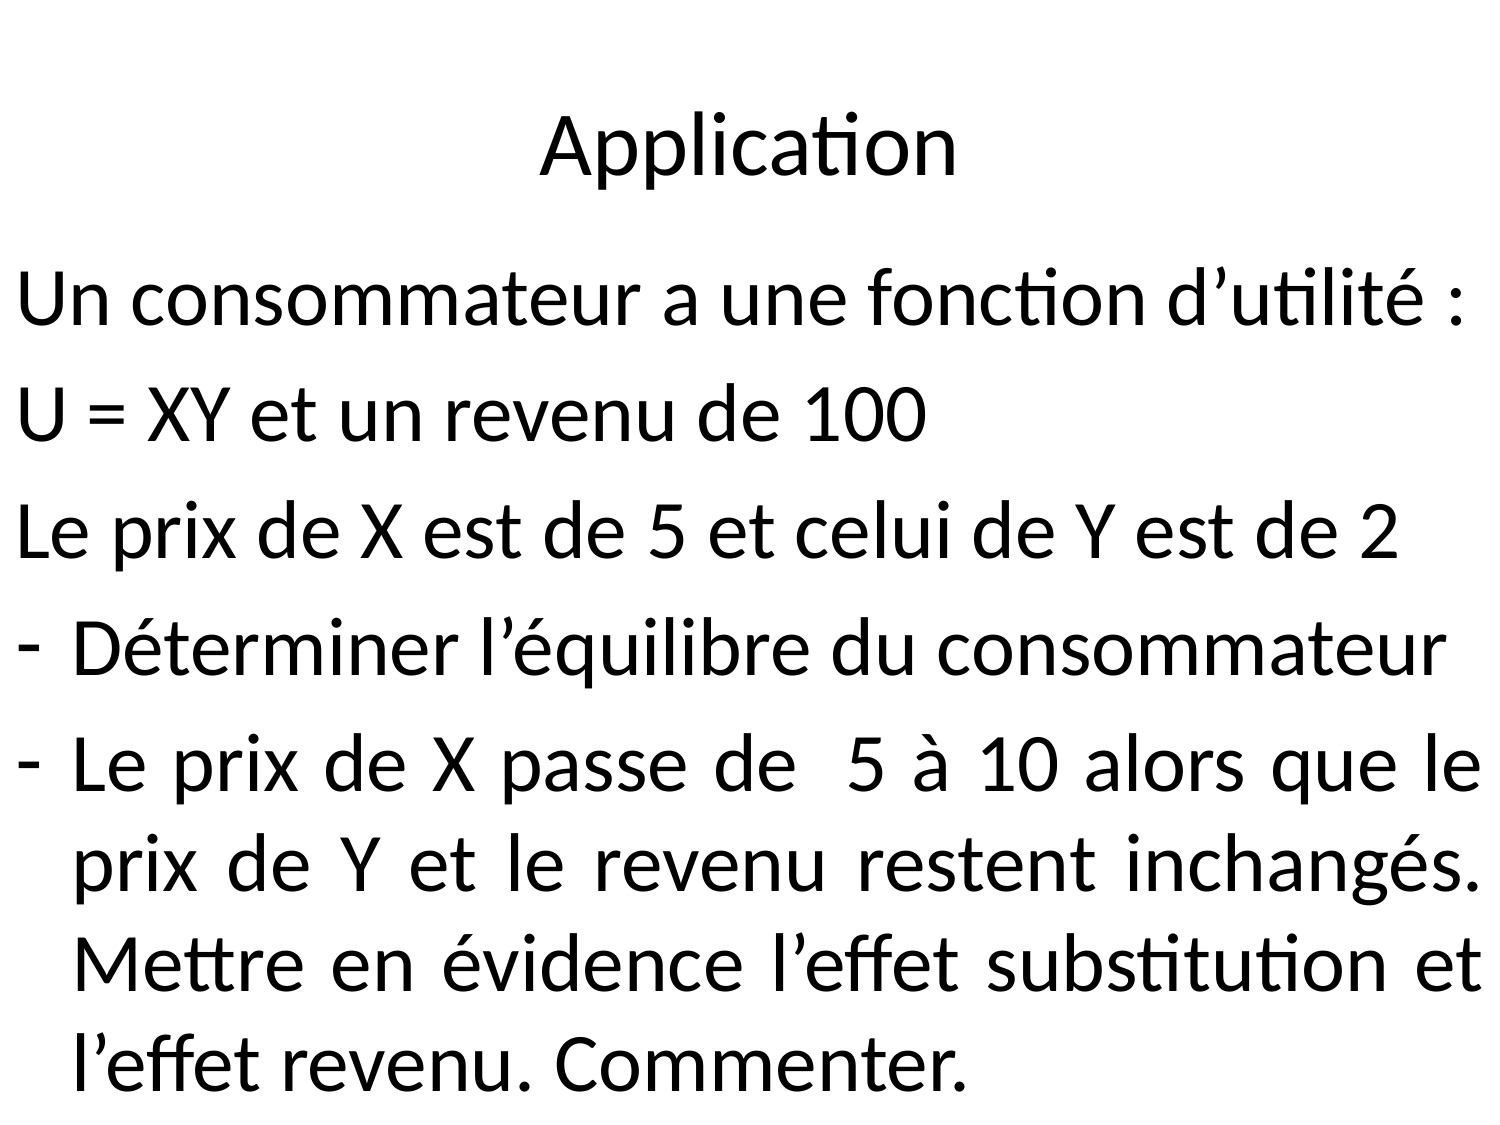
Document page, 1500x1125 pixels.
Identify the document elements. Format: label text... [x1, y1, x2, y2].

title Application [75, 45, 1425, 233]
list Un consommateur a une fonction d’utilité : U = XY et un revenu de 100 Le prix de X est de 5 et celui de Y est de 2 Déterminer l’équilibre du consommateur Le prix de X passe de 5 à 10 alors que le prix de Y et le revenu restent inchangés. Mettre en évidence l’effet substitution et l’effet revenu. Commenter. [0, 234, 1500, 1125]
